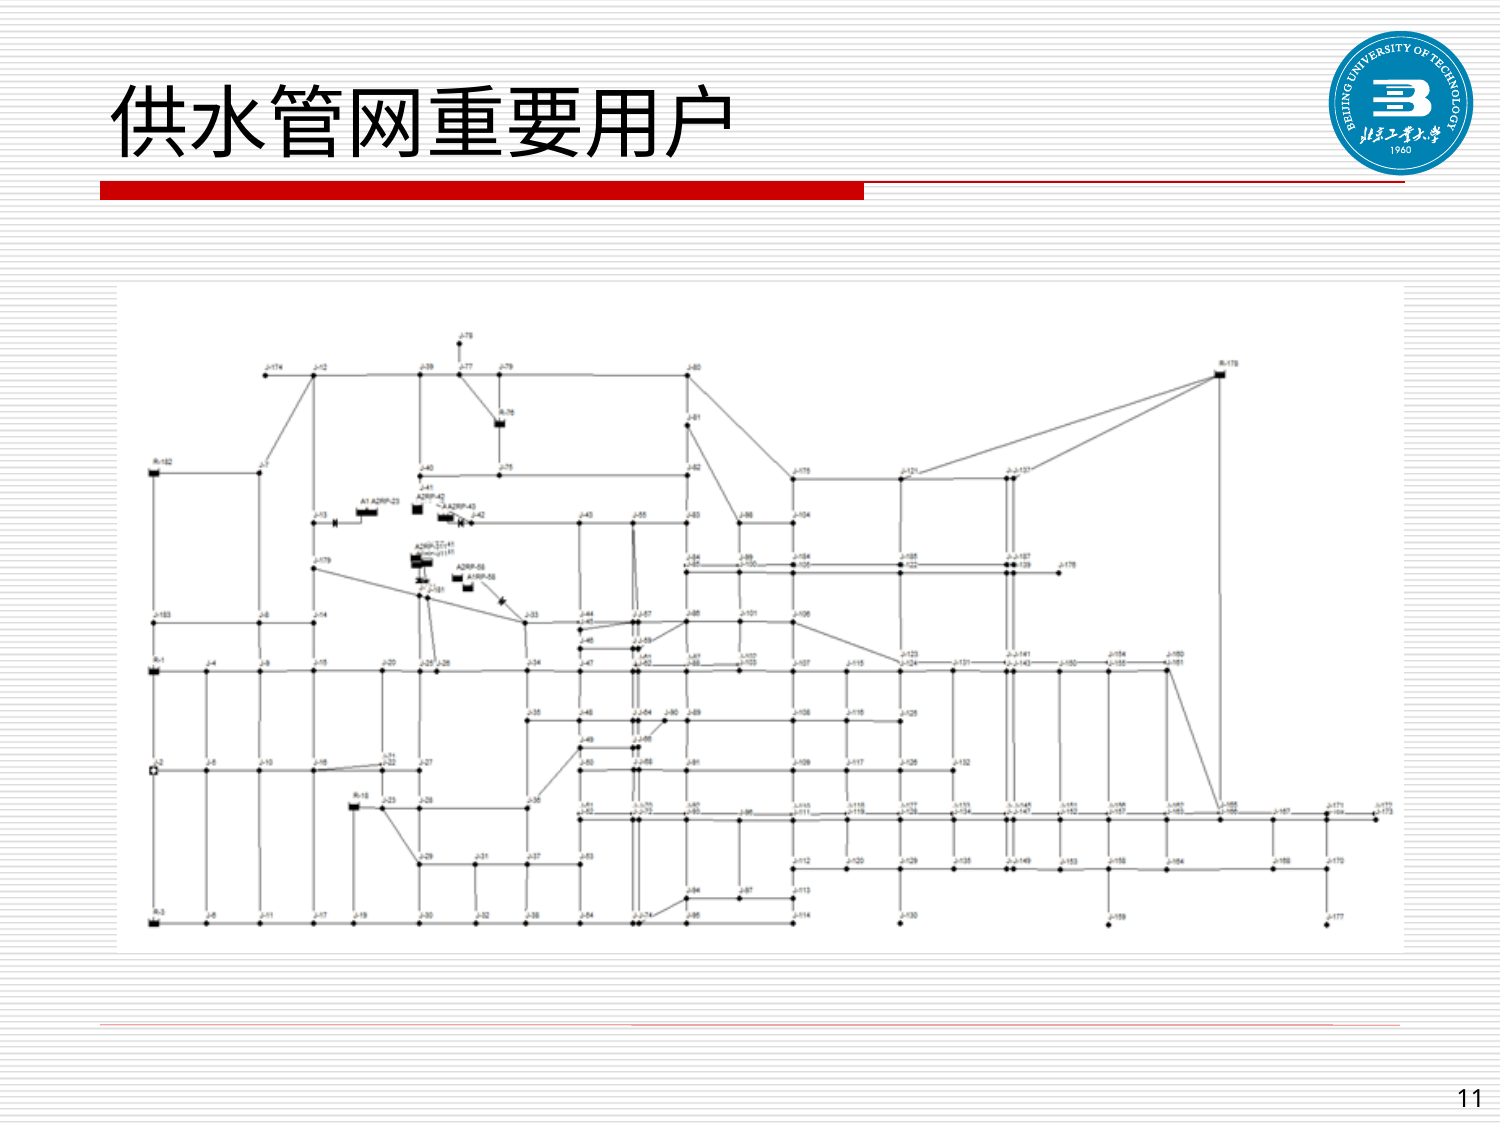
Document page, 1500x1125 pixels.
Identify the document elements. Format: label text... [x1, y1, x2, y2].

picture [0, 0, 1500, 1125]
title 供水管网重要用户 [93, 24, 1407, 176]
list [117, 284, 1405, 953]
slide_number 11 [1174, 1074, 1500, 1125]
